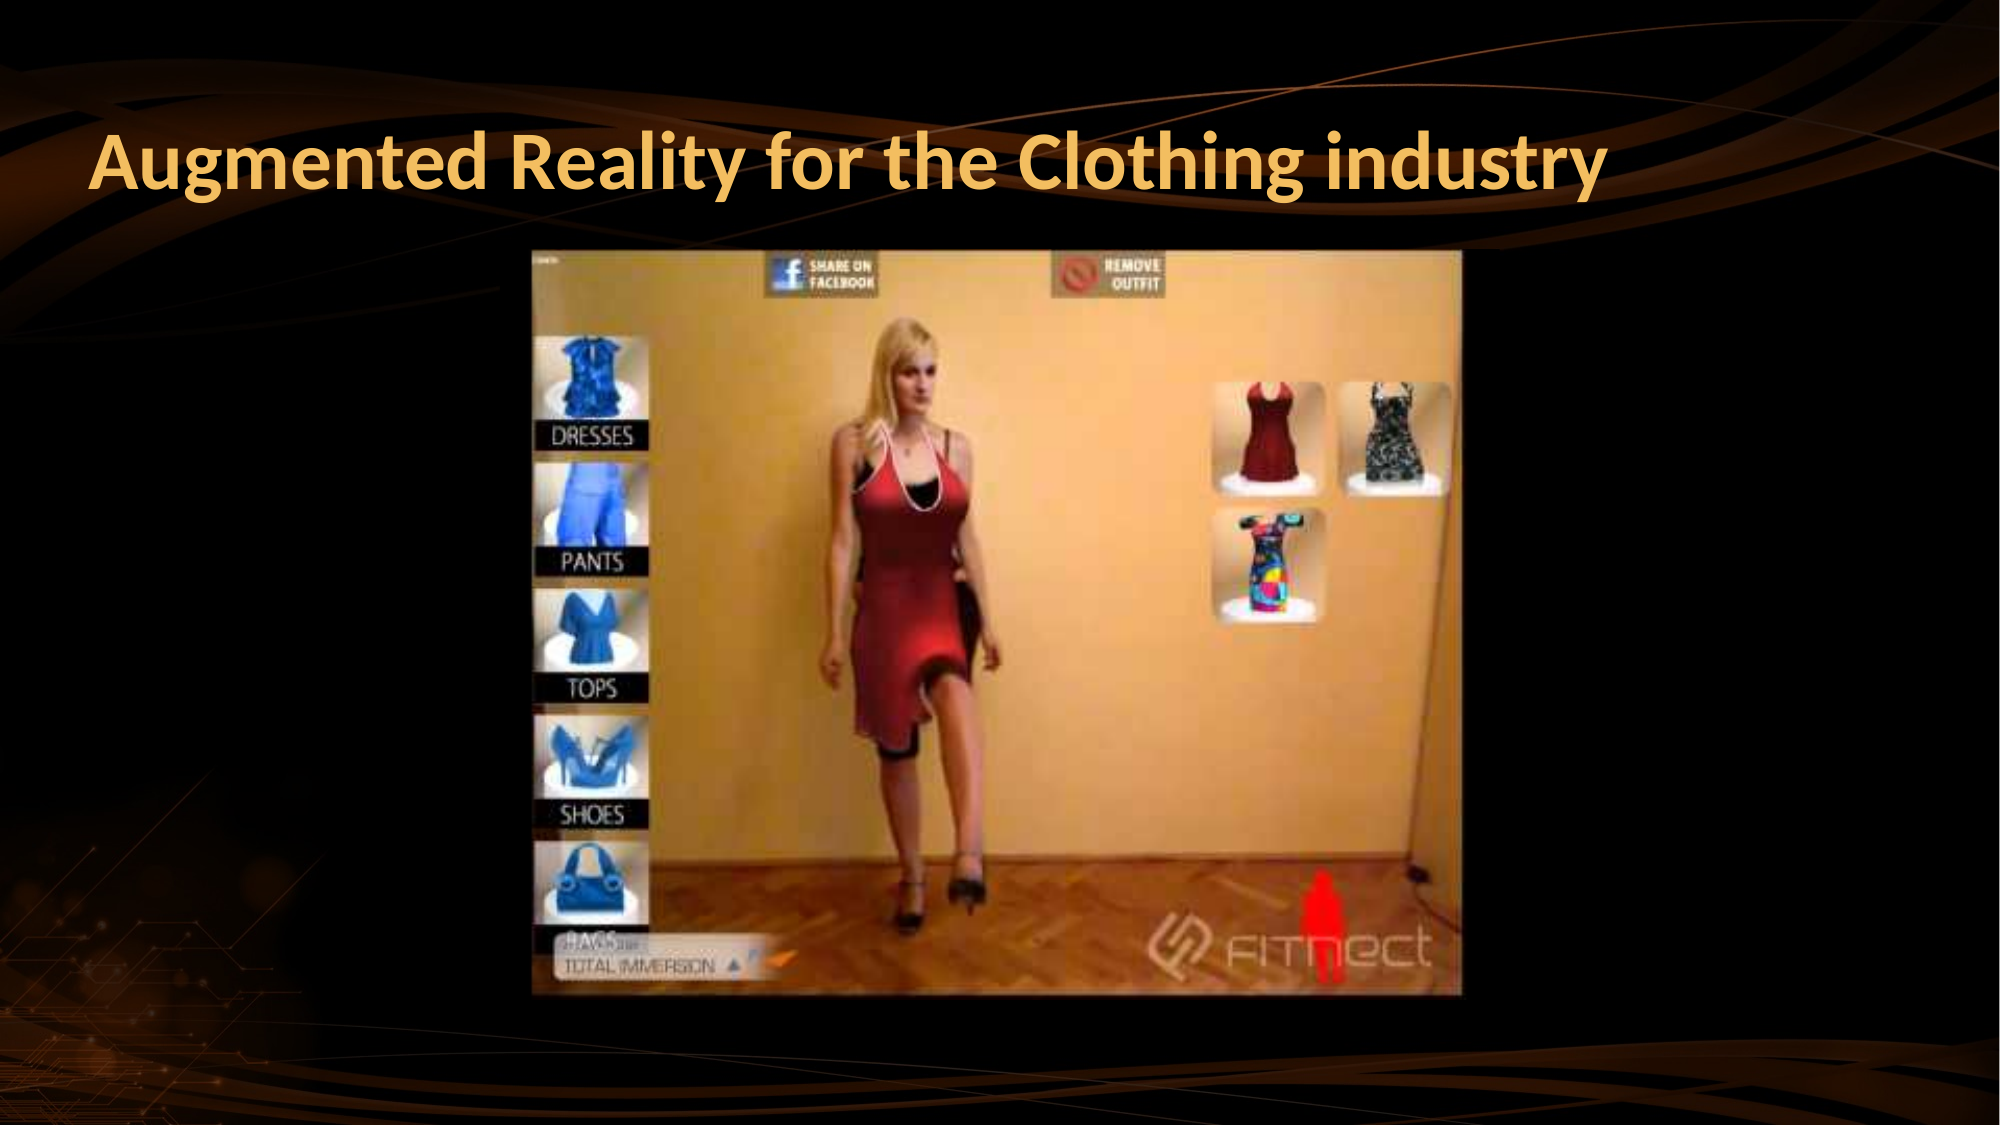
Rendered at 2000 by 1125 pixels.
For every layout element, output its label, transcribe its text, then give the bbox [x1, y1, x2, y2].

title Augmented Reality for the Clothing industry [68, 97, 1932, 223]
picture [0, 0, 2000, 1125]
text_box [499, 249, 1500, 1000]
